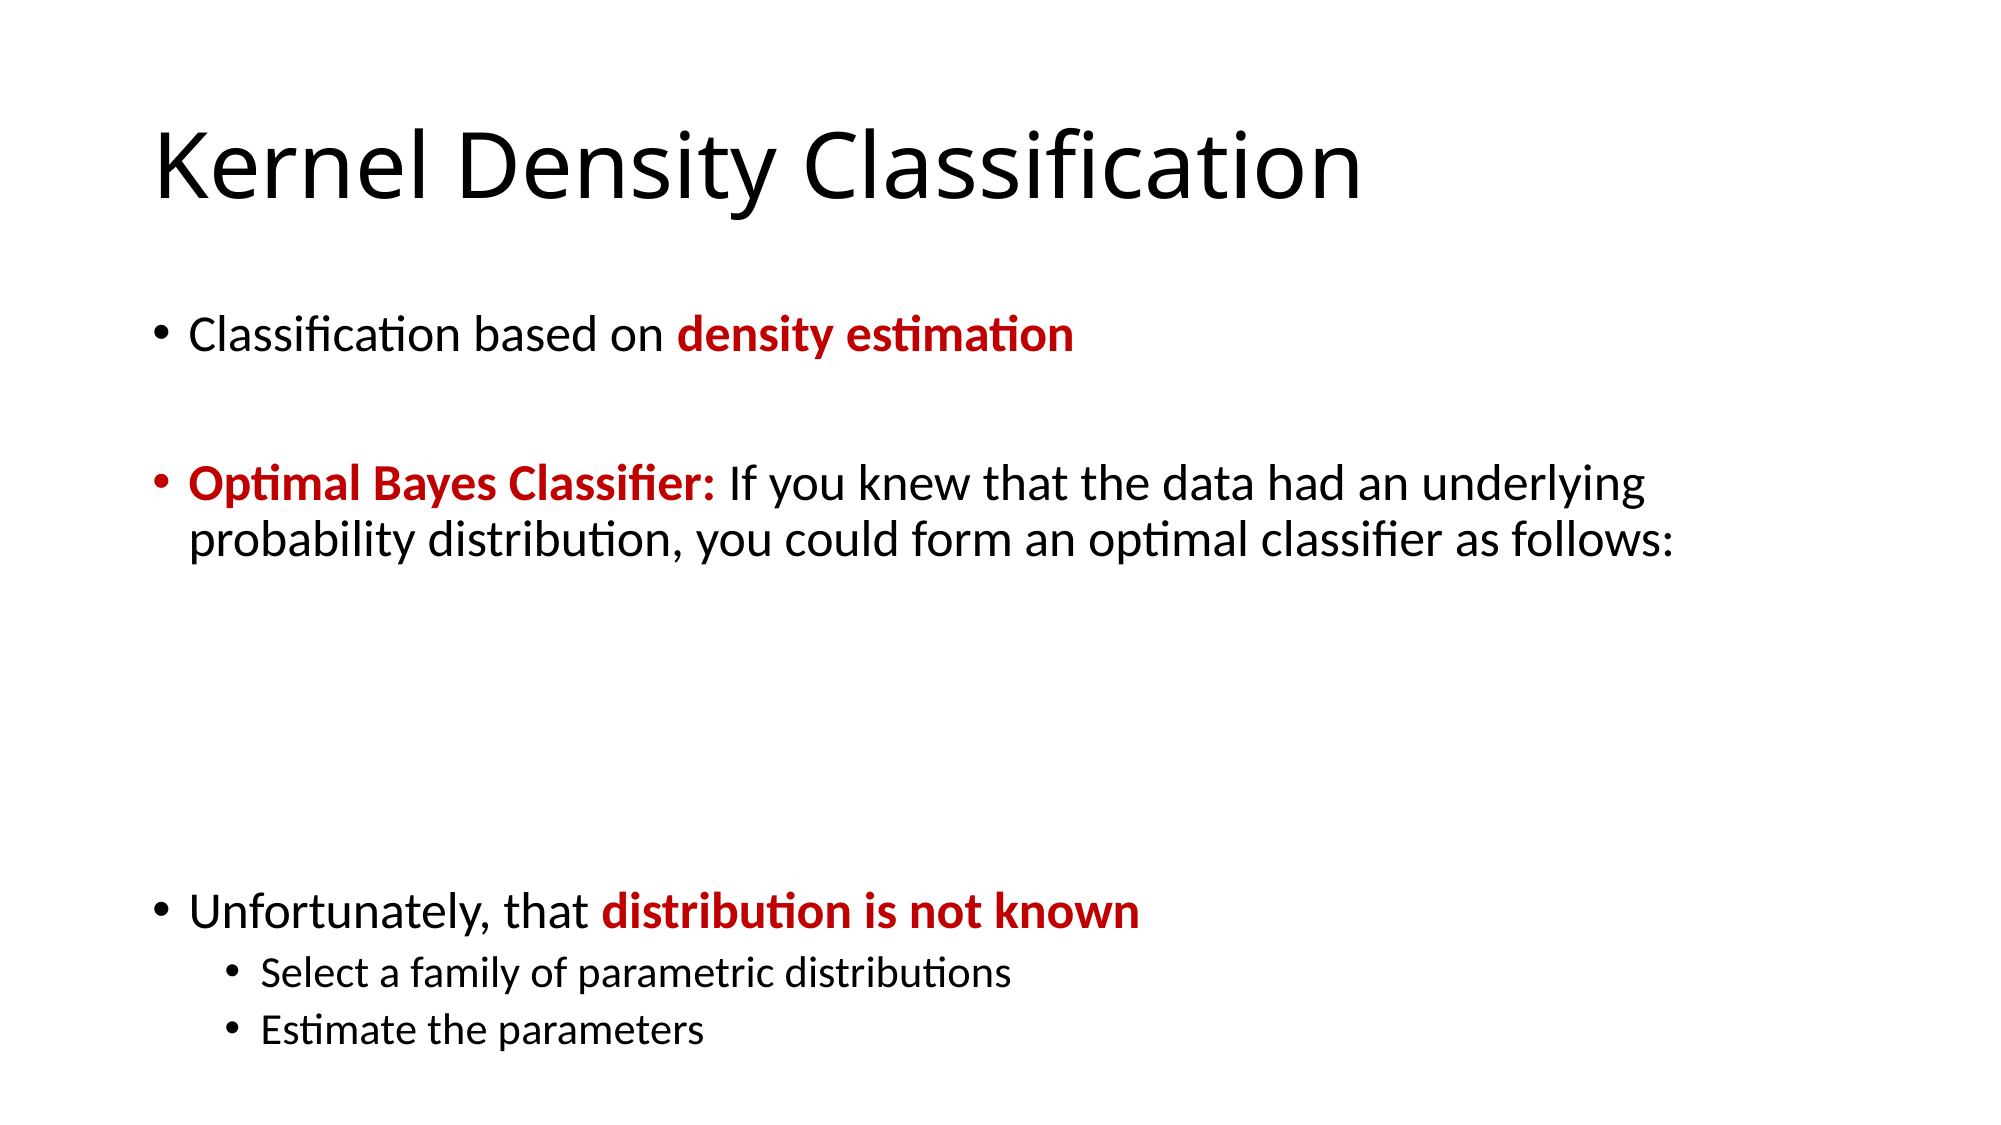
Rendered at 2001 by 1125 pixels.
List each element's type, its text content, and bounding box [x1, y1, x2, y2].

list Classification based on density estimation Optimal Bayes Classifier: If you knew that the data had an underlying probability distribution, you could form an optimal classifier as follows: Unfortunately, that distribution is not known Select a family of parametric distributions Estimate the parameters [137, 299, 1863, 1066]
title Kernel Density Classification [137, 59, 1863, 278]
